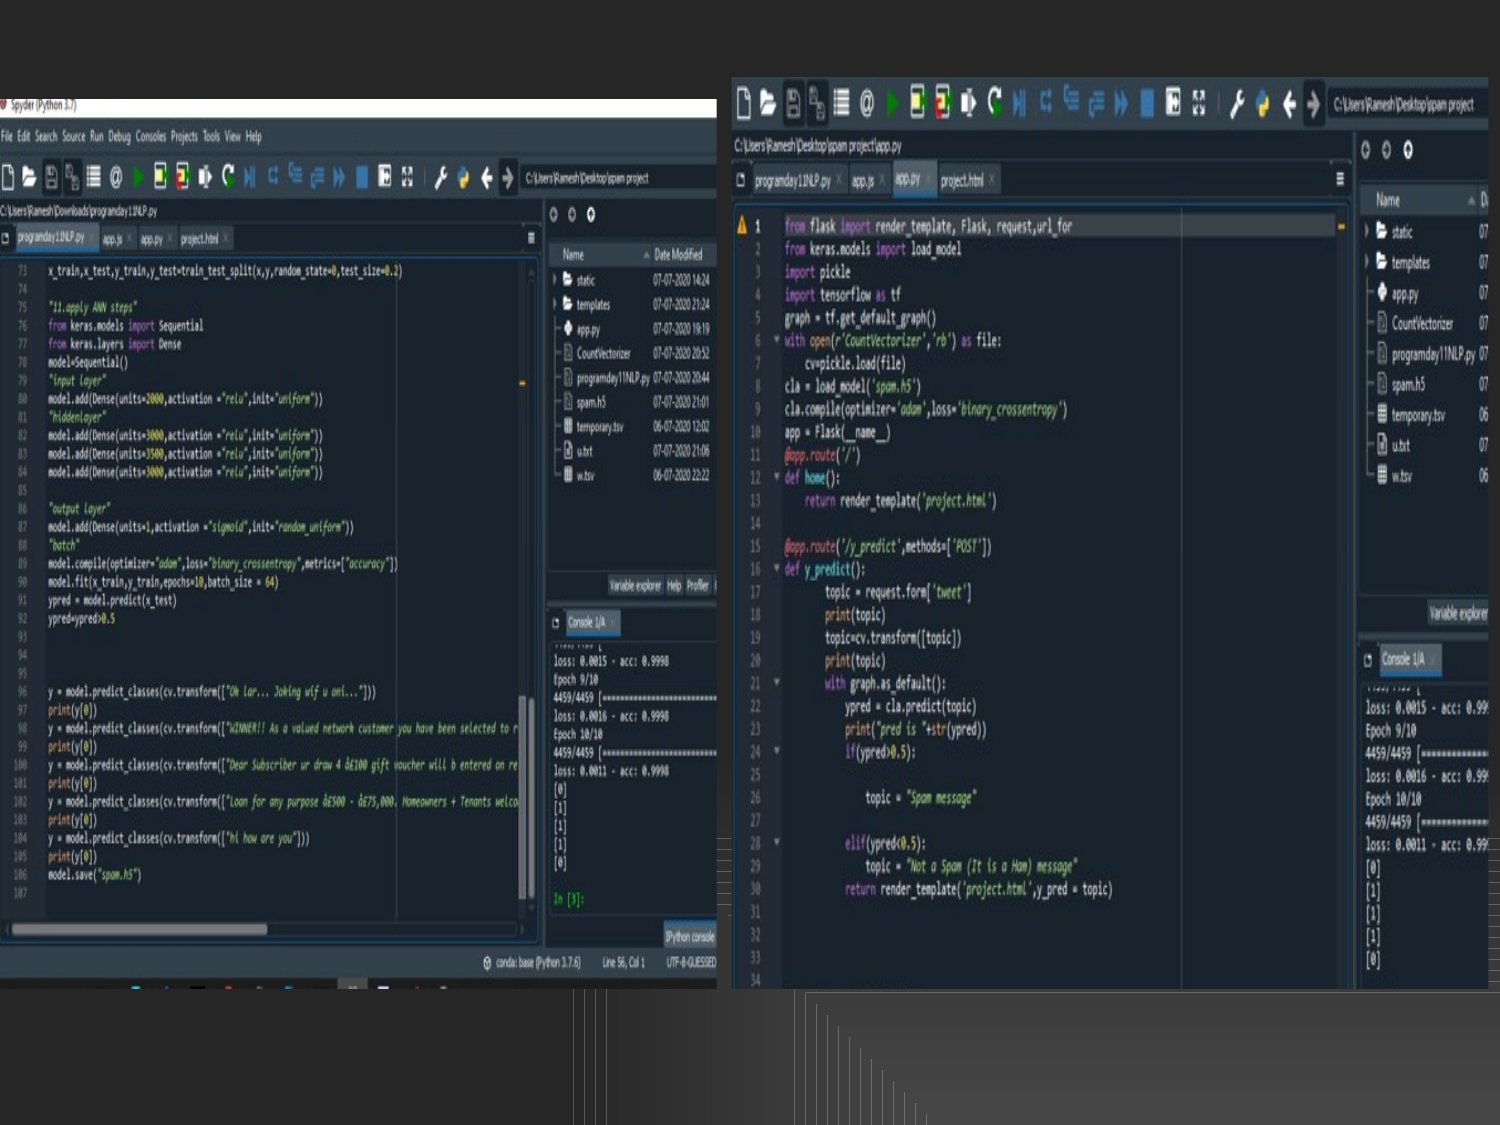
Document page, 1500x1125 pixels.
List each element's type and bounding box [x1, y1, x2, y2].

picture [0, 99, 717, 989]
picture [731, 77, 1489, 989]
